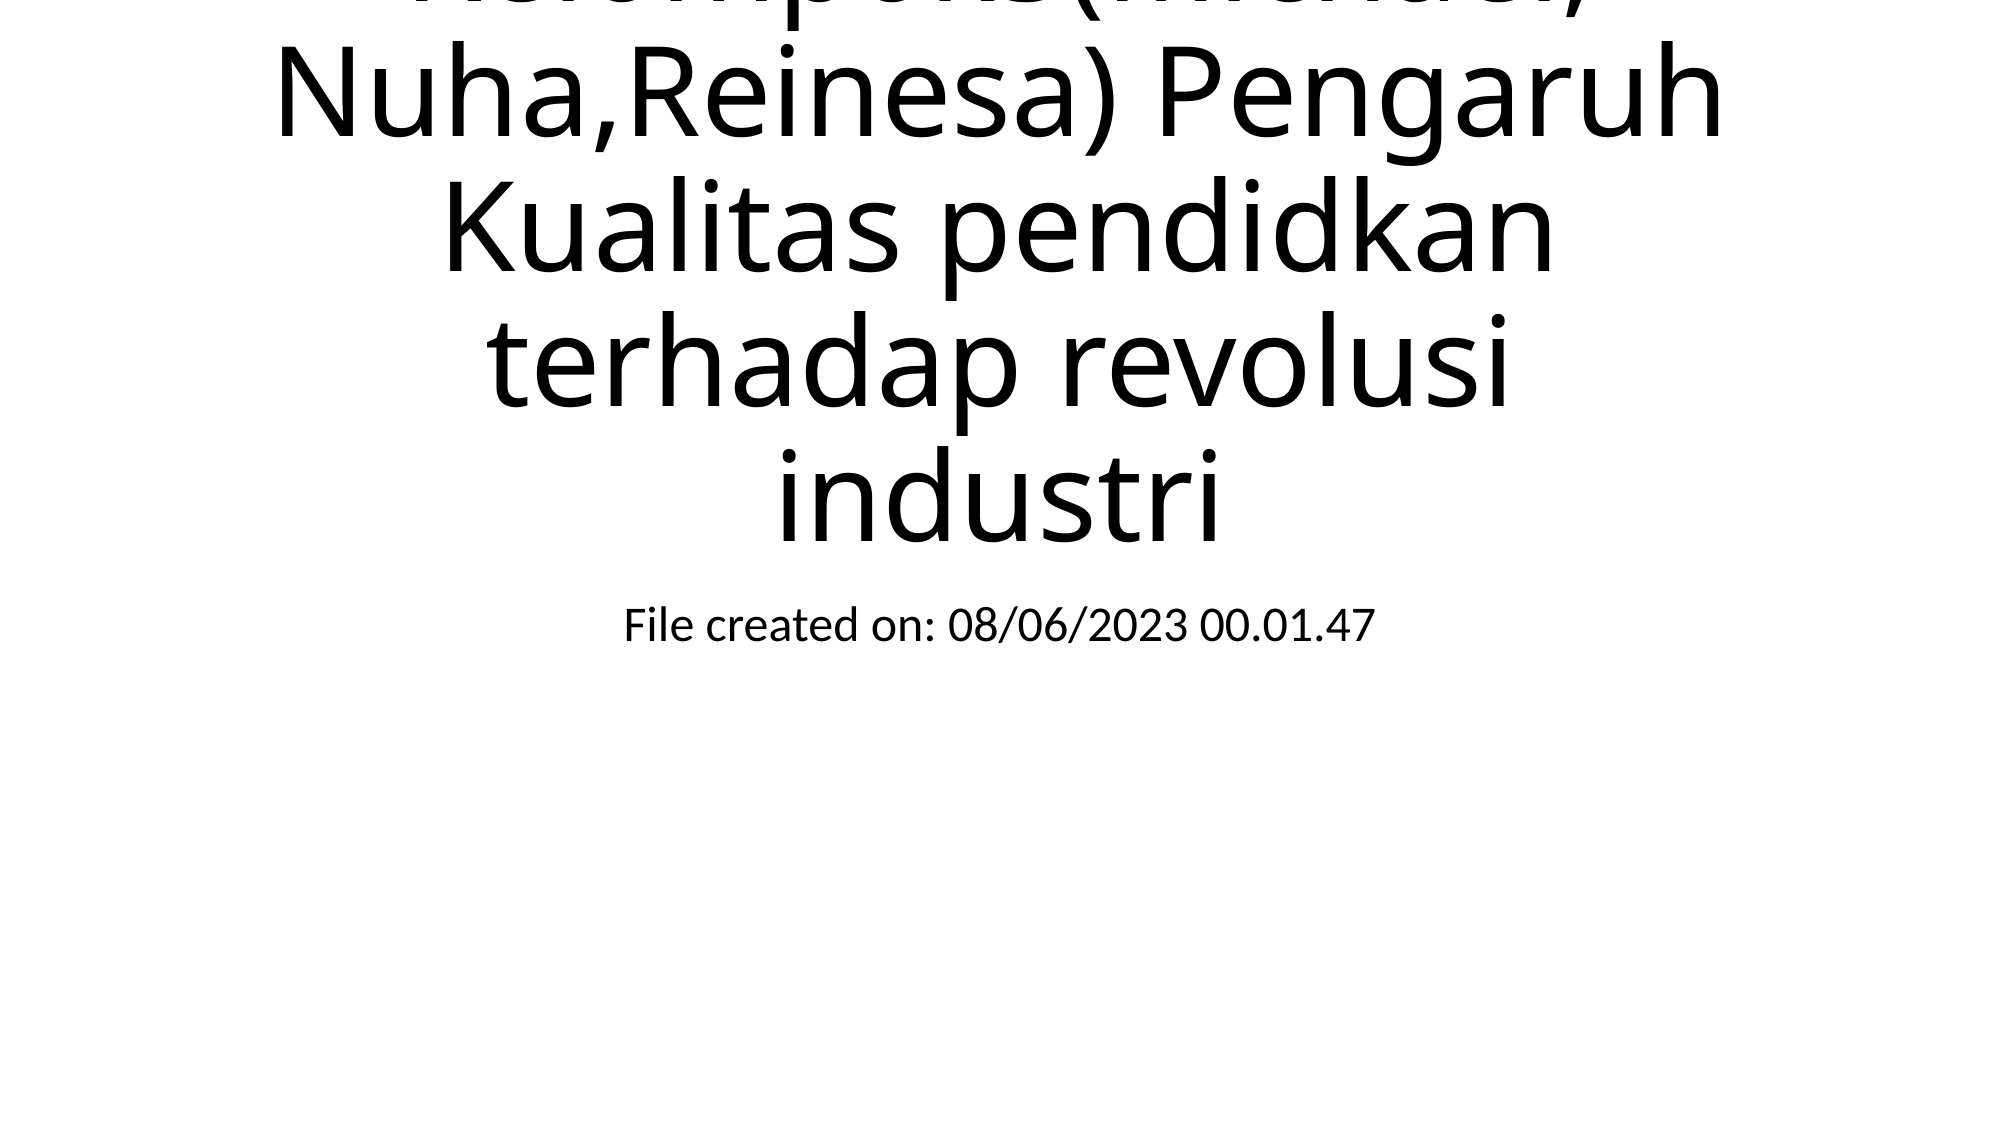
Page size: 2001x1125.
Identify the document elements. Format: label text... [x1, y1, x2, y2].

subtitle File created on: 08/06/2023 00.01.47 [249, 590, 1750, 863]
title Kelompok3(Michael, Nuha,Reinesa) Pengaruh Kualitas pendidkan terhadap revolusi industri [249, 184, 1750, 576]
